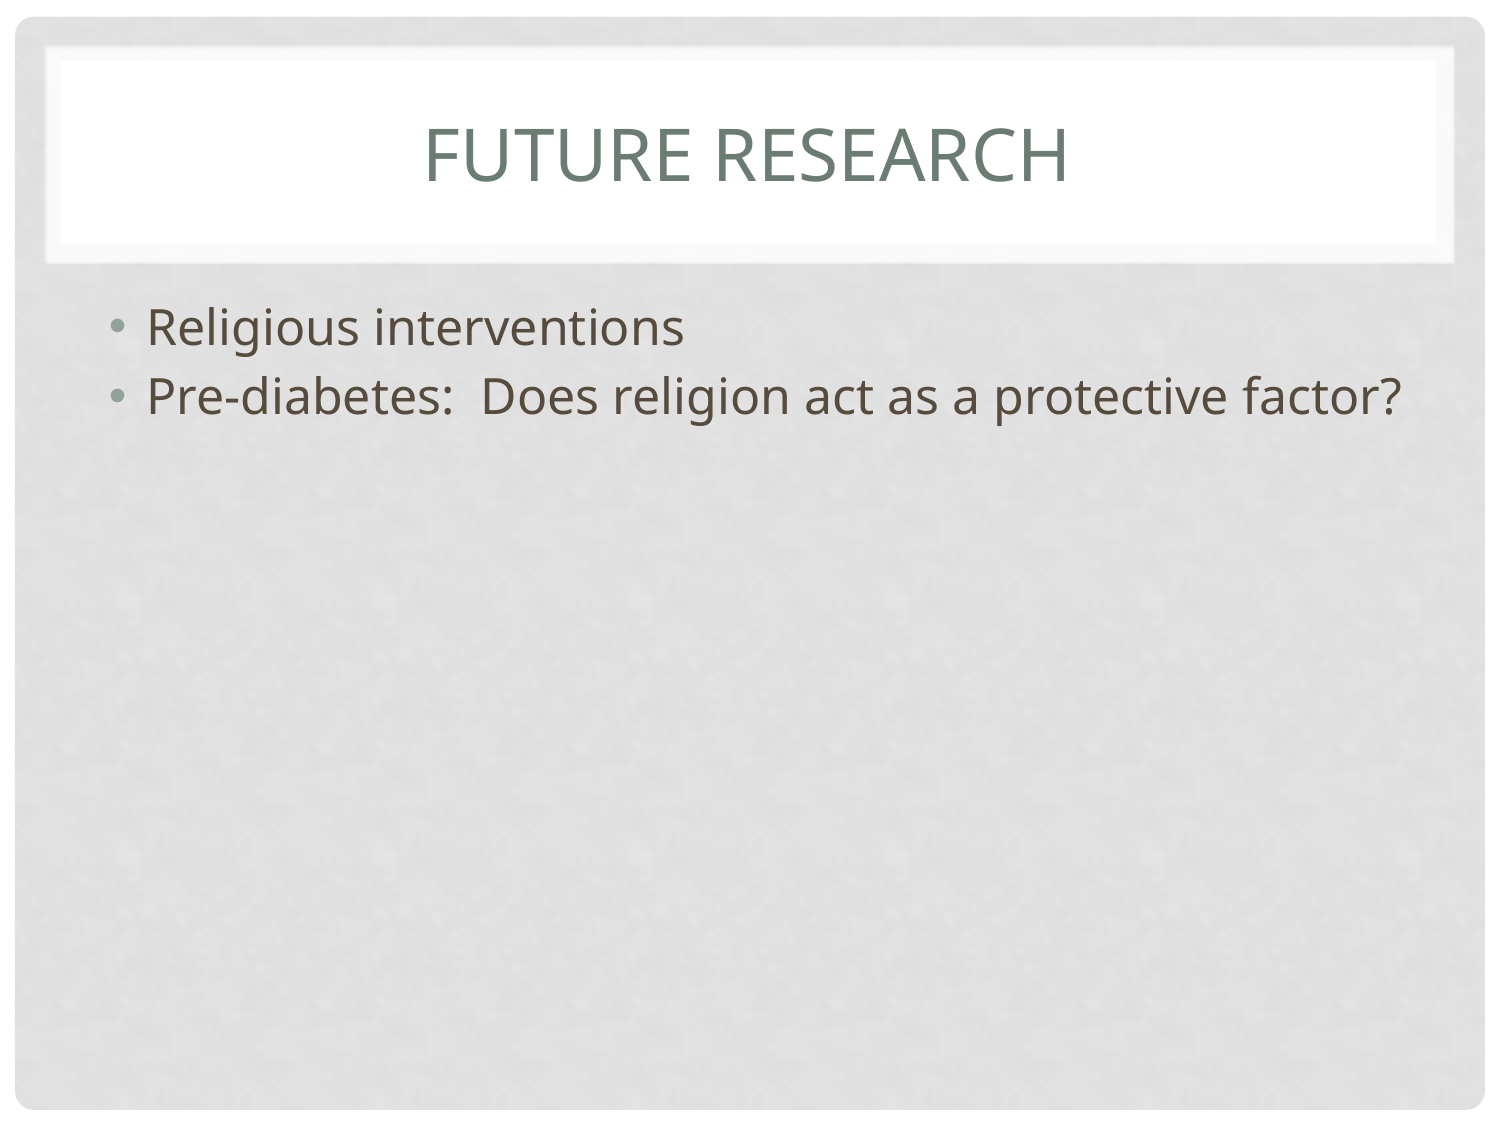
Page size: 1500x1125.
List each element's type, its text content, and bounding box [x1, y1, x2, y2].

title Future Research [69, 66, 1425, 238]
list Religious interventions Pre-diabetes: Does religion act as a protective factor? [75, 287, 1425, 1005]
